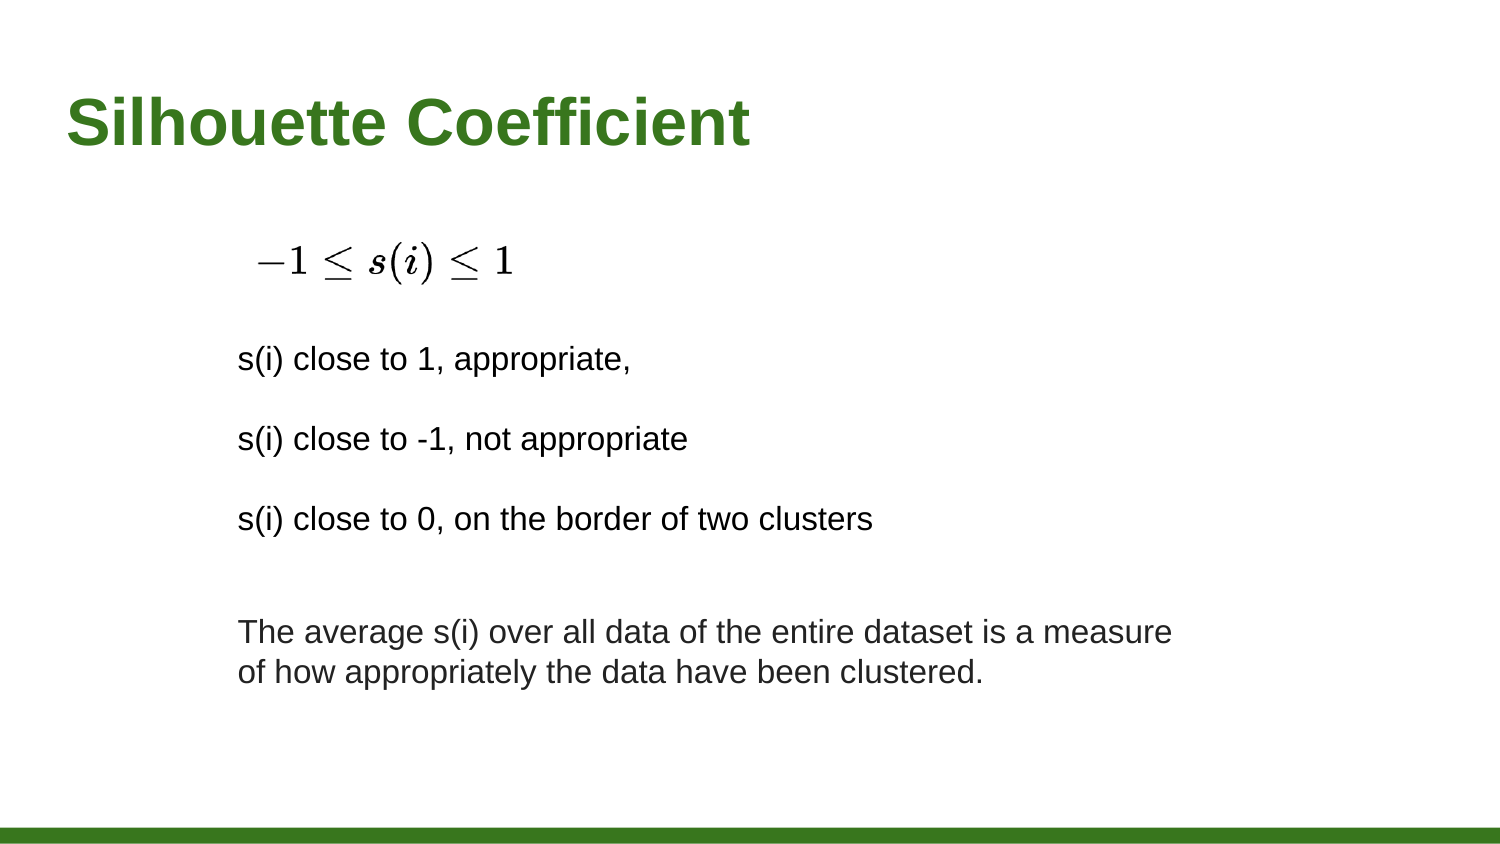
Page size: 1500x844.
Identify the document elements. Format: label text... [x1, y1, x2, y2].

title Silhouette Coefficient [51, 64, 1449, 167]
picture [213, 221, 579, 302]
text_box s(i) close to 1, appropriate, s(i) close to -1, not appropriate s(i) close to 0, on the border of two clusters [222, 322, 974, 598]
text_box The average s(i) over all data of the entire dataset is a measure of how appropriately the data have been clustered. [222, 598, 1190, 702]
